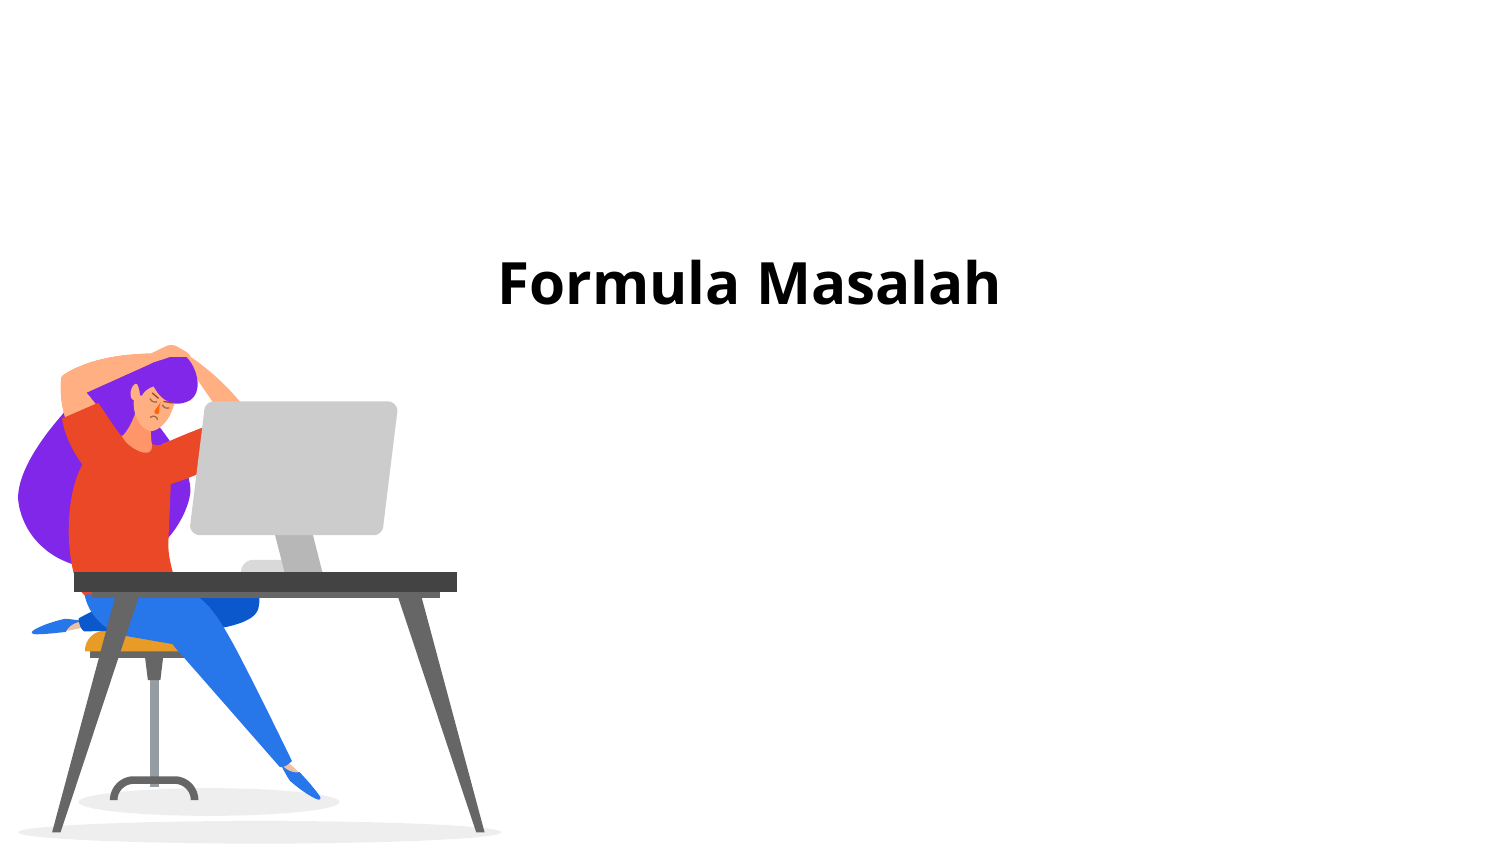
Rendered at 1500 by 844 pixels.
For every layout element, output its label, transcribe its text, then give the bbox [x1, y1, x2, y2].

title Formula Masalah [75, 251, 1425, 312]
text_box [17, 344, 502, 844]
